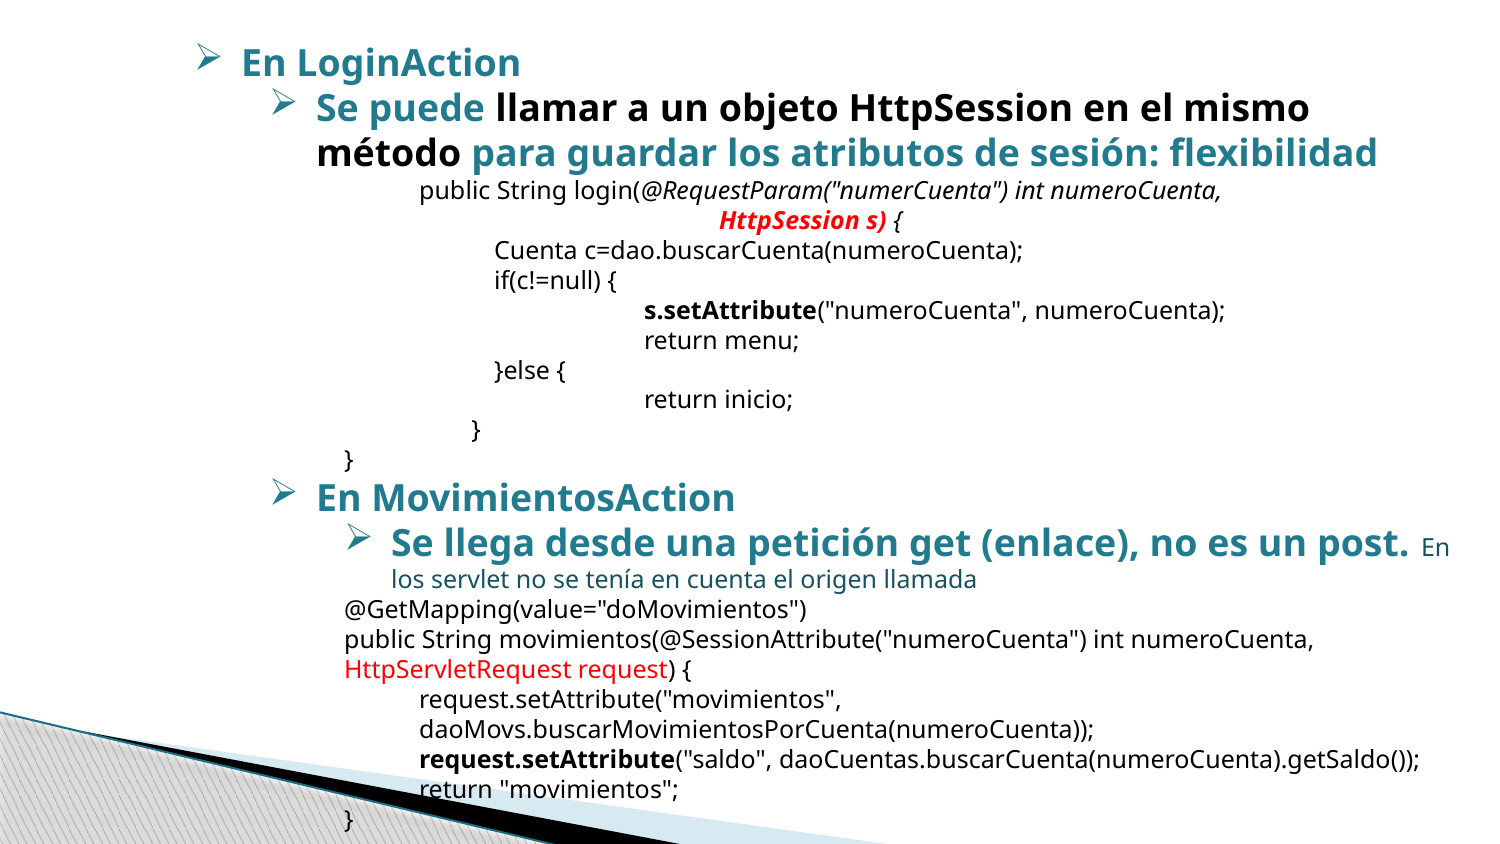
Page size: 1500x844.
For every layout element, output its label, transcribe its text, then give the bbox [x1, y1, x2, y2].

text_box En LoginAction Se puede llamar a un objeto HttpSession en el mismo método para guardar los atributos de sesión: flexibilidad public String login(@RequestParam("numerCuenta") int numeroCuenta, HttpSession s) { Cuenta c=dao.buscarCuenta(numeroCuenta); if(c!=null) { s.setAttribute("numeroCuenta", numeroCuenta); return menu; }else { return inicio; } } En MovimientosAction Se llega desde una petición get (enlace), no es un post. En los servlet no se tenía en cuenta el origen llamada @GetMapping(value="doMovimientos") public String movimientos(@SessionAttribute("numeroCuenta") int numeroCuenta, HttpServletRequest request) { request.setAttribute("movimientos", daoMovs.buscarMovimientosPorCuenta(numeroCuenta)); request.setAttribute("saldo", daoCuentas.buscarCuenta(numeroCuenta).getSaldo()); return "movimientos"; } [29, 32, 1471, 841]
